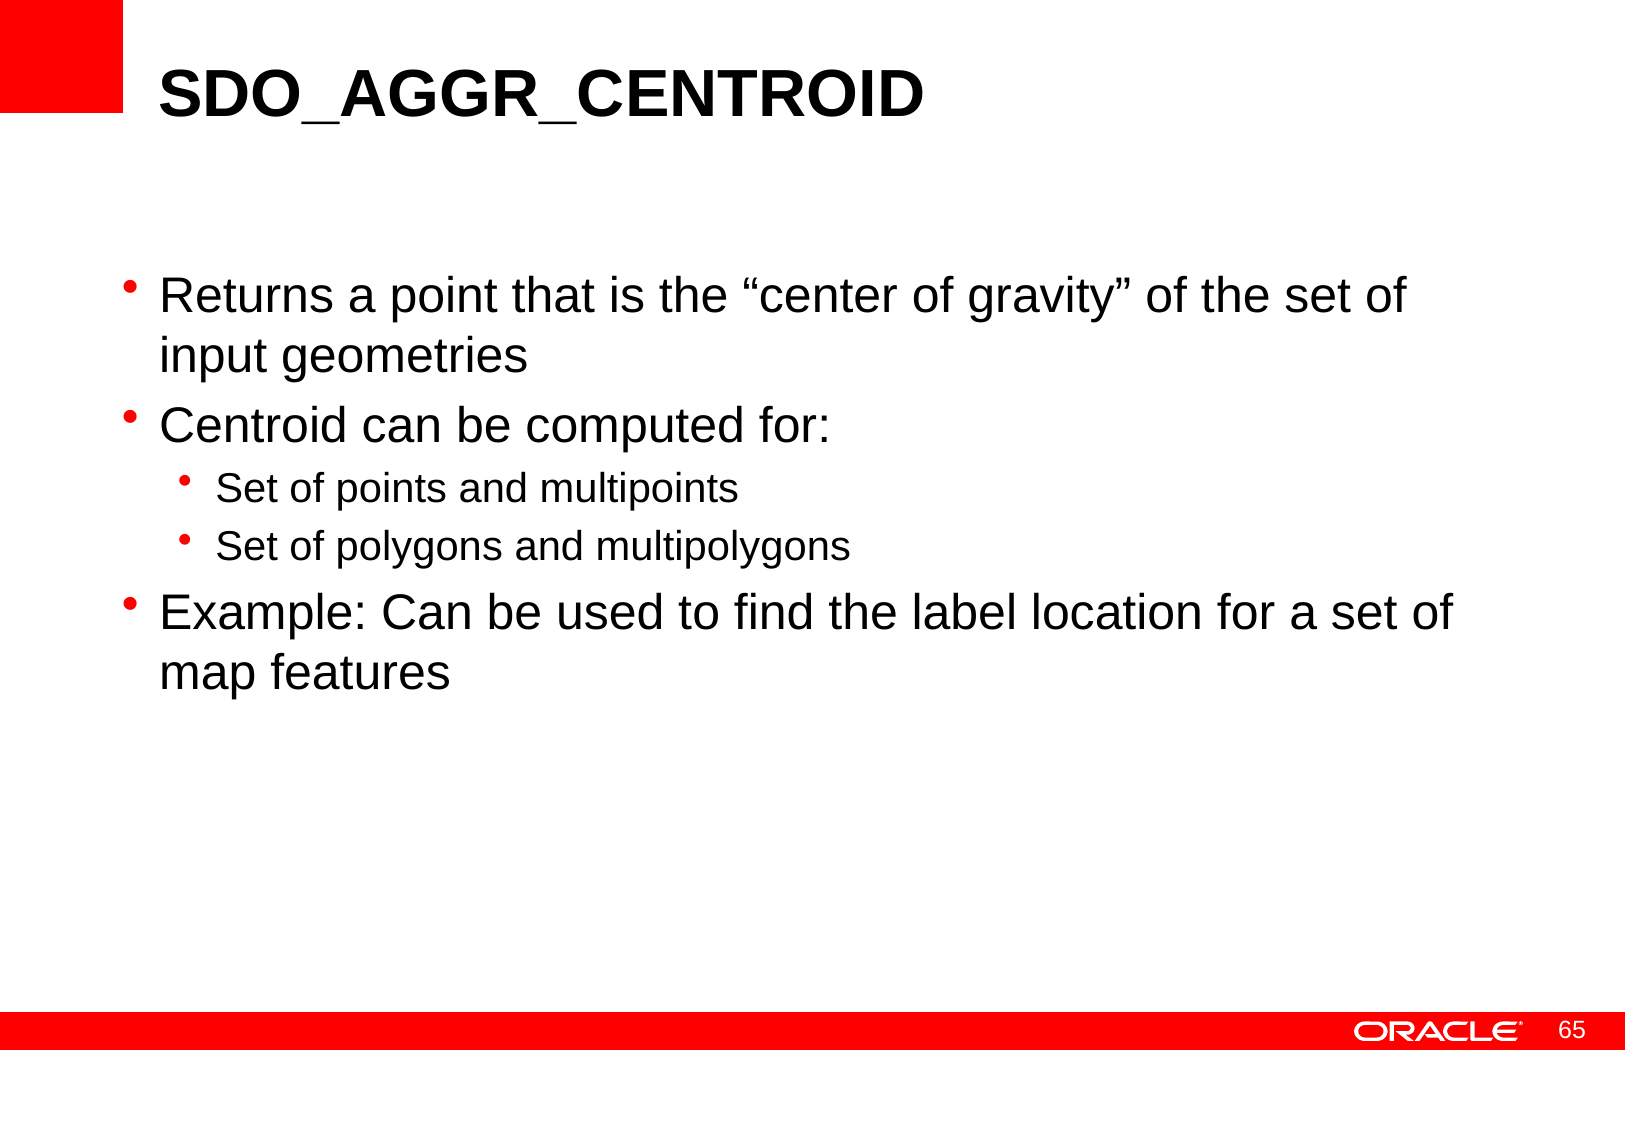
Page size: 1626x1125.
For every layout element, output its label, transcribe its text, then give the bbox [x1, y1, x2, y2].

list Returns a point that is the “center of gravity” of the set of input geometries Centroid can be computed for: Set of points and multipoints Set of polygons and multipolygons Example: Can be used to find the label location for a set of map features [121, 262, 1462, 976]
picture [0, 0, 123, 113]
title SDO_AGGR_CENTROID [157, 49, 1506, 205]
picture [0, 1012, 1625, 1050]
